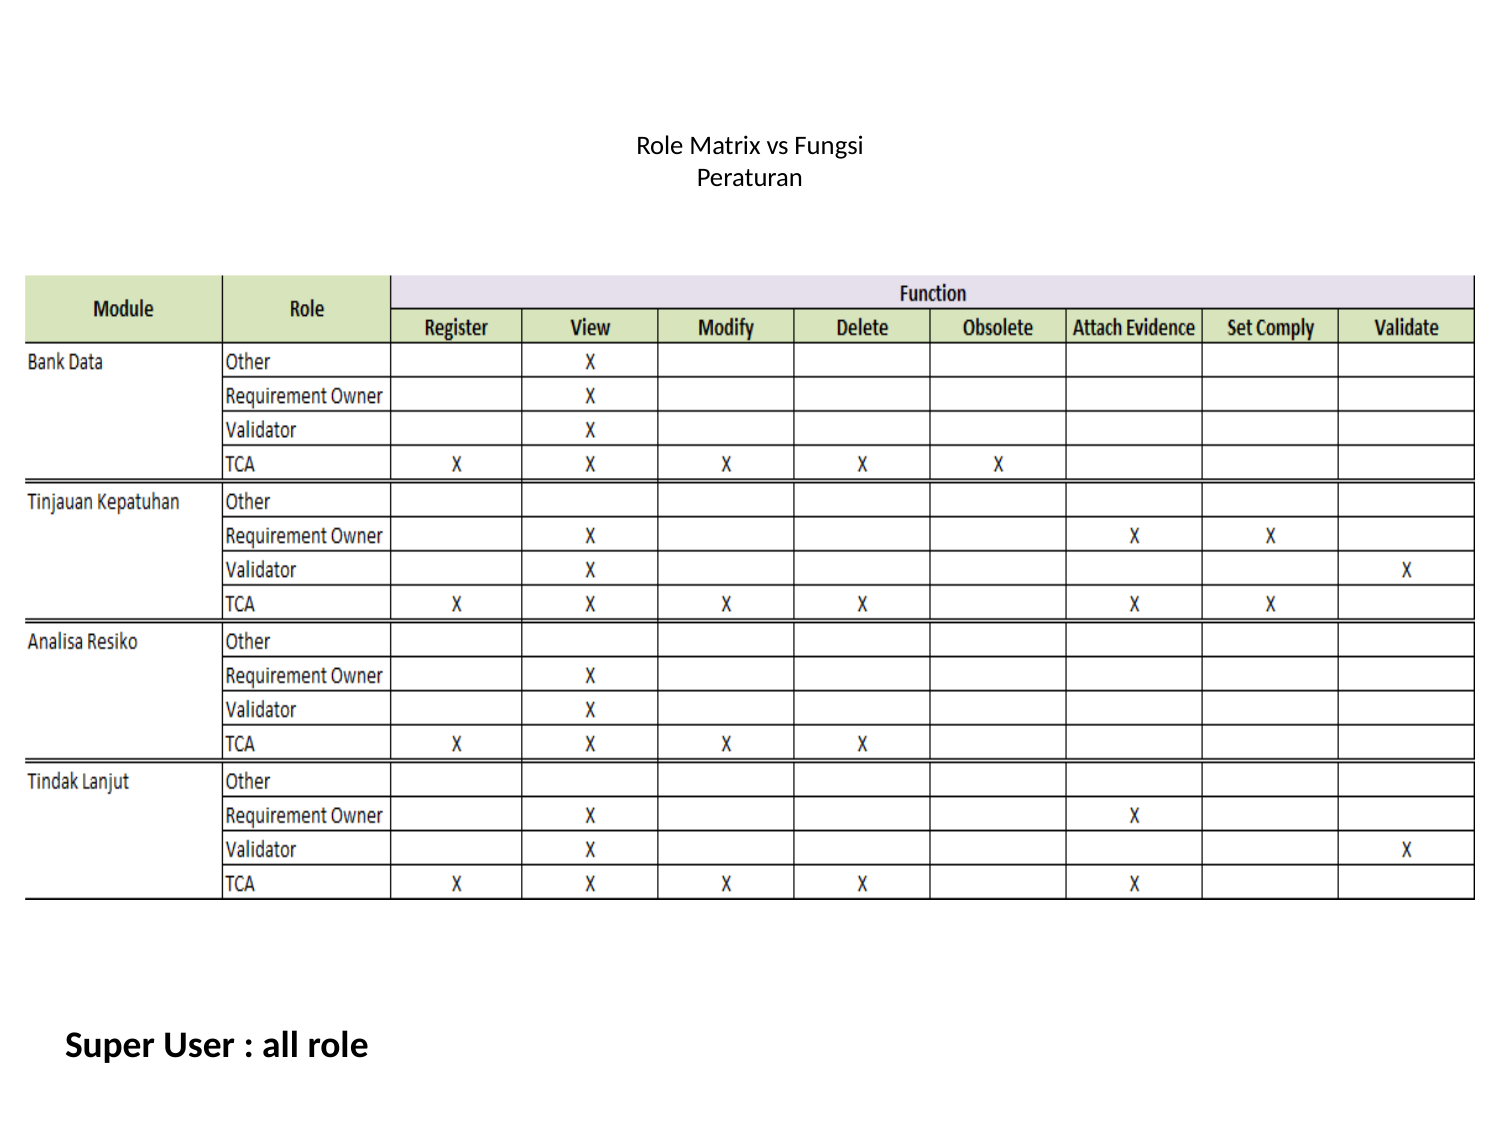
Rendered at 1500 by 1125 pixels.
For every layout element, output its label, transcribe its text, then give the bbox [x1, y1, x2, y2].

title Role Matrix vs Fungsi Peraturan [75, 120, 1425, 200]
text_box Super User : all role [49, 1012, 387, 1073]
picture [24, 274, 1476, 901]
